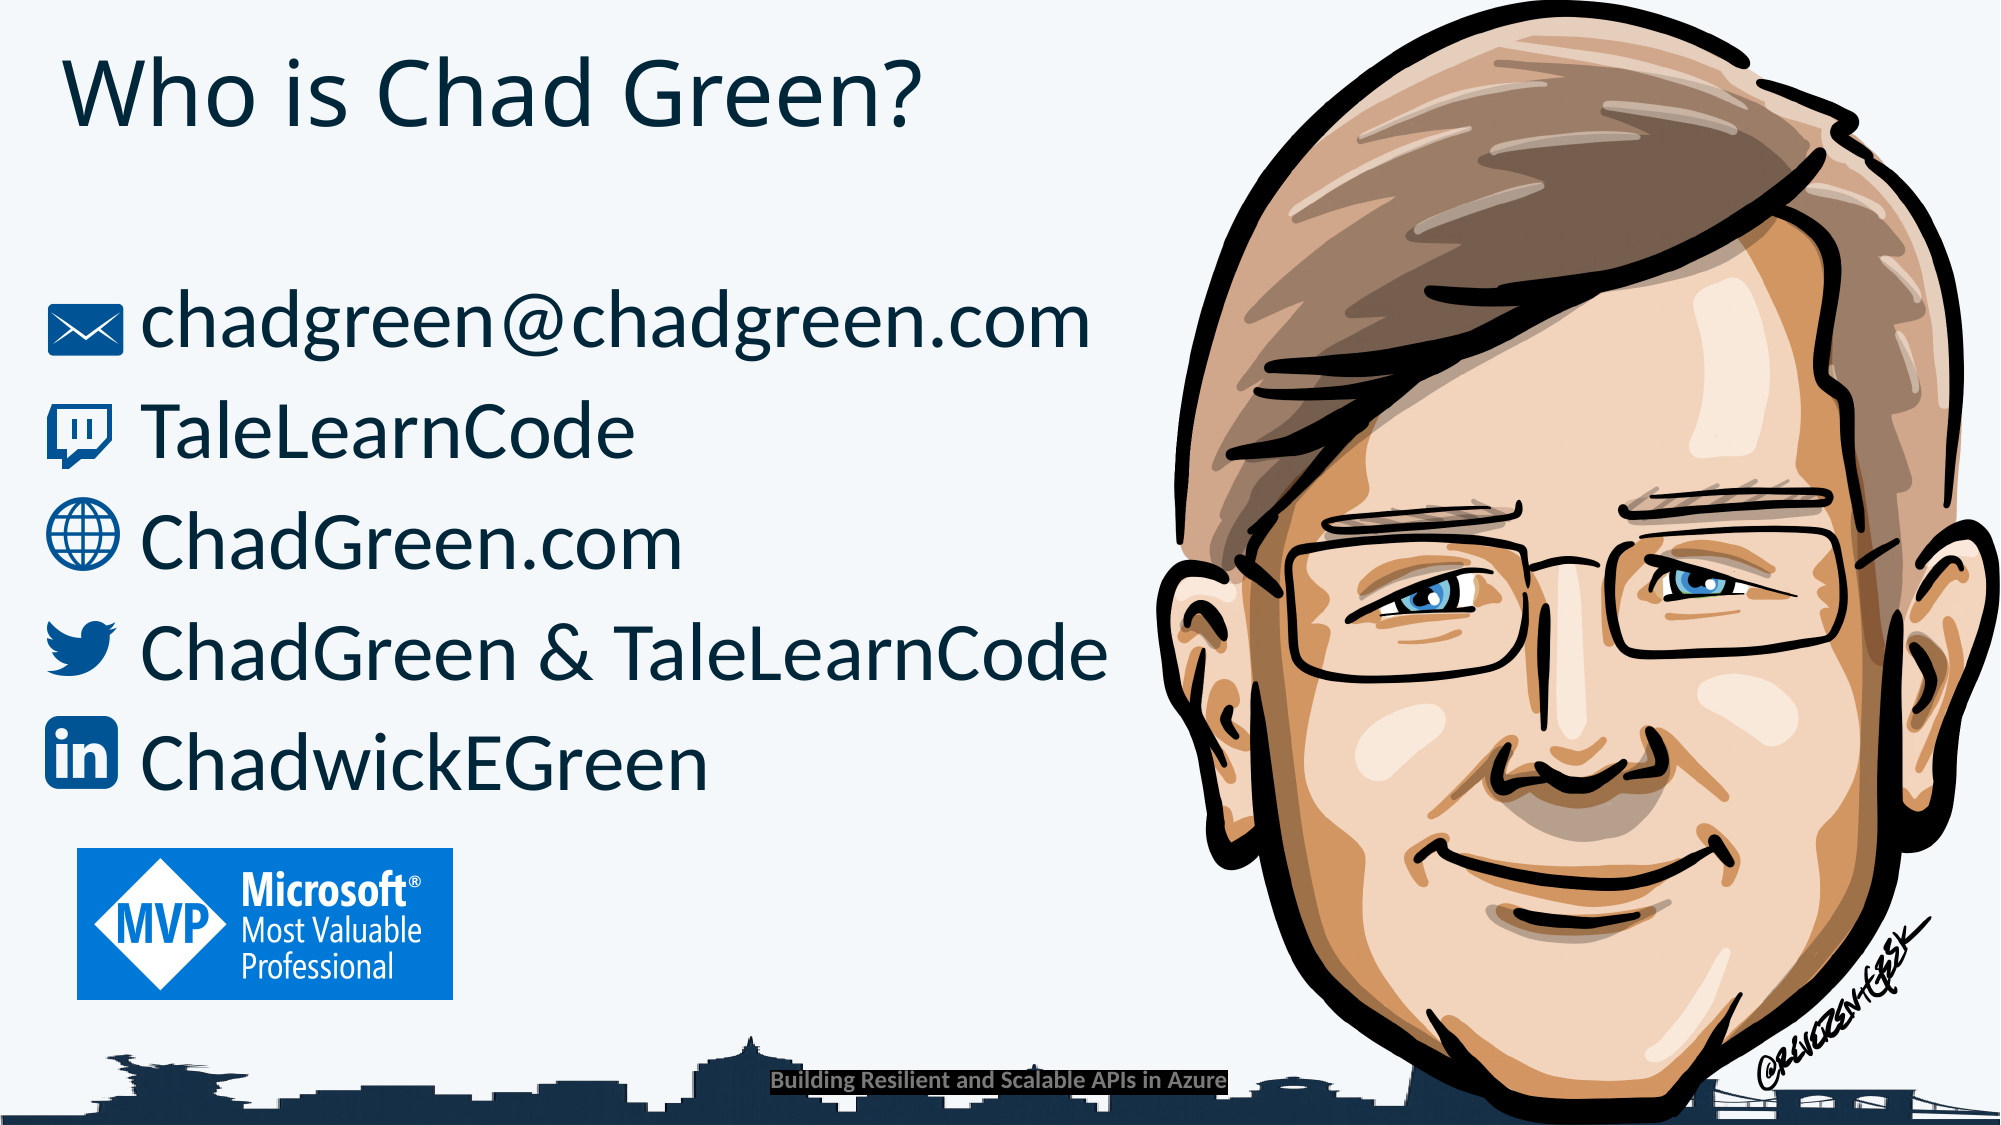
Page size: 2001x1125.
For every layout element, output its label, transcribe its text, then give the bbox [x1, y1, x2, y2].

text_box chadgreen@chadgreen.com TaleLearnCode ChadGreen.com ChadGreen & TaleLearnCode ChadwickEGreen [125, 268, 1139, 859]
picture [0, 0, 2000, 1125]
picture [44, 716, 119, 790]
picture [77, 848, 453, 1000]
picture [45, 291, 126, 366]
text_box Who is Chad Green? [46, 39, 1156, 154]
picture [42, 493, 124, 575]
picture [42, 399, 122, 479]
picture [42, 611, 122, 691]
